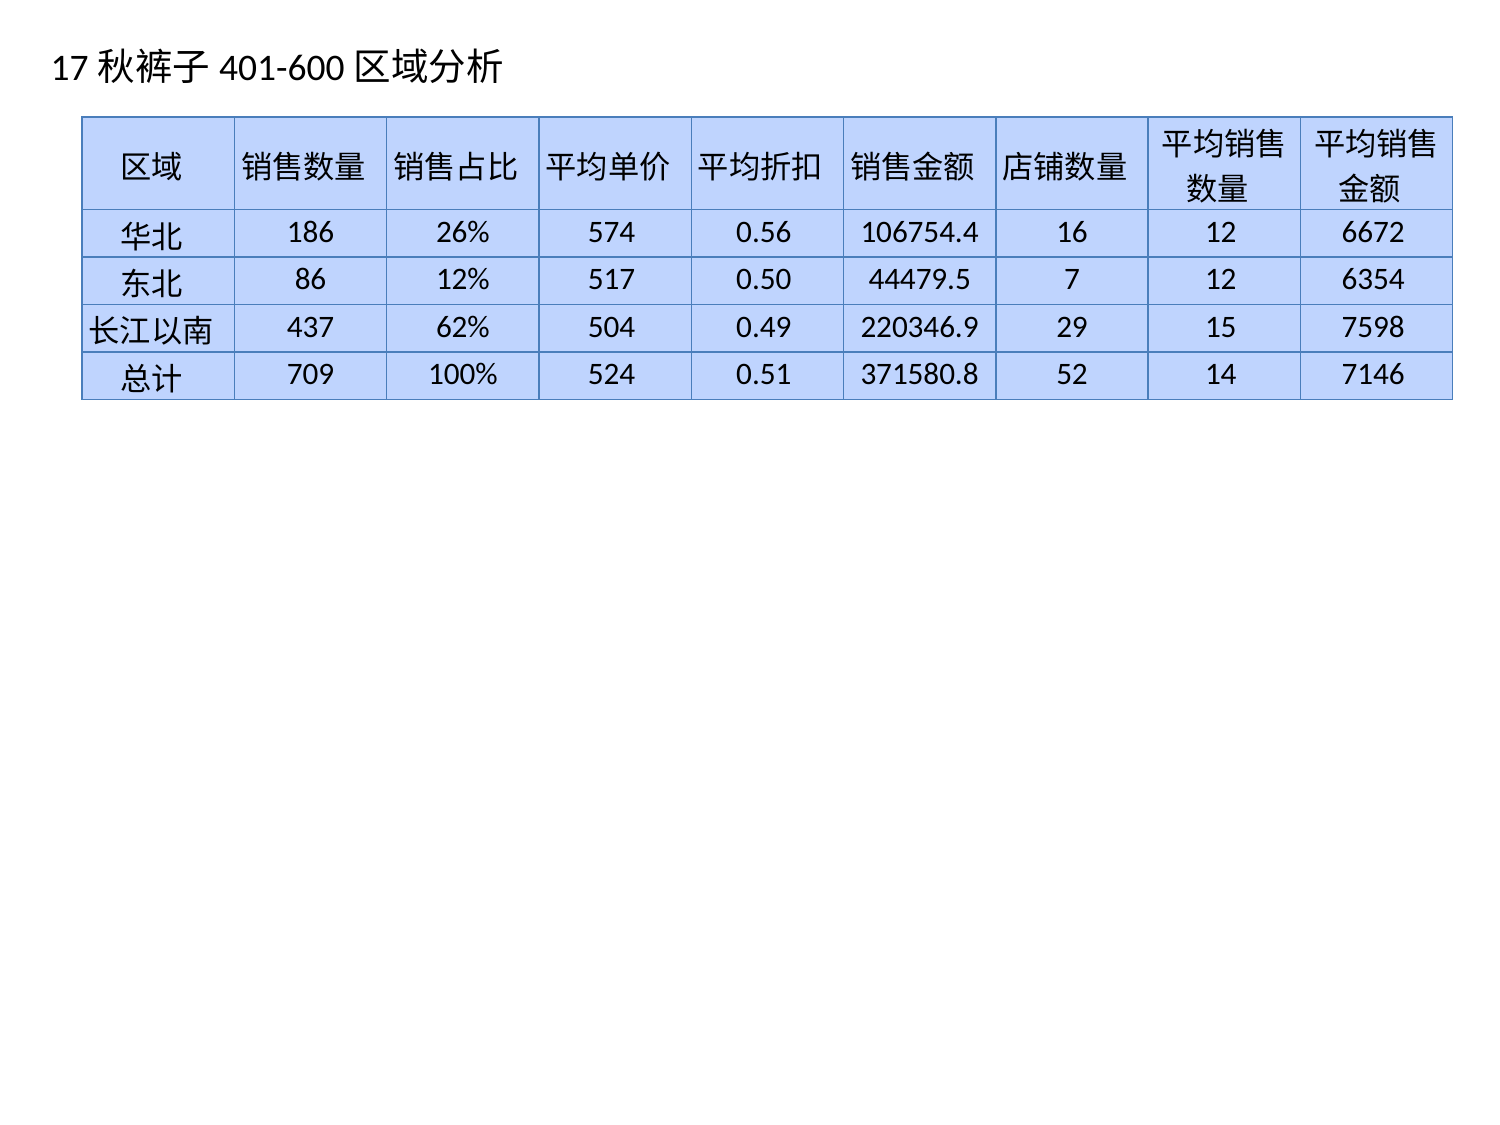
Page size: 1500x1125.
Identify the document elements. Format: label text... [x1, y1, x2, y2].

table_cell 0.56 [692, 210, 843, 256]
table_header 平均销售数量 [1149, 118, 1300, 209]
table_cell 709 [235, 353, 386, 399]
table_cell 29 [997, 305, 1147, 351]
table_cell 62% [387, 305, 538, 351]
table_header 区域 [83, 118, 234, 209]
table_cell 7 [997, 258, 1147, 304]
table_cell 6672 [1301, 210, 1452, 256]
table_header 店铺数量 [997, 118, 1147, 209]
table_header 平均单价 [540, 118, 691, 209]
table_cell 517 [540, 258, 691, 304]
table_cell 220346.9 [844, 305, 995, 351]
table_cell 504 [540, 305, 691, 351]
table_header 销售金额 [844, 118, 995, 209]
table_header 销售占比 [387, 118, 538, 209]
table_cell 574 [540, 210, 691, 256]
table_cell 26% [387, 210, 538, 256]
text_box 17秋裤子401-600区域分析 [35, 35, 519, 95]
table_cell 106754.4 [844, 210, 995, 256]
table_cell 0.50 [692, 258, 843, 304]
table_cell 16 [997, 210, 1147, 256]
table_cell 14 [1149, 353, 1300, 399]
table_cell 86 [235, 258, 386, 304]
table_cell 7146 [1301, 353, 1452, 399]
table_cell 0.49 [692, 305, 843, 351]
table_cell 总计 [83, 353, 234, 399]
table_cell 44479.5 [844, 258, 995, 304]
table_cell 52 [997, 353, 1147, 399]
table_cell 437 [235, 305, 386, 351]
table_cell 15 [1149, 305, 1300, 351]
table_cell 12 [1149, 210, 1300, 256]
table_cell 长江以南 [83, 305, 234, 351]
table_cell 186 [235, 210, 386, 256]
table_header 销售数量 [235, 118, 386, 209]
table_cell 100% [387, 353, 538, 399]
table_header 平均折扣 [692, 118, 843, 209]
table_cell 371580.8 [844, 353, 995, 399]
table_cell 华北 [83, 210, 234, 256]
table_cell 0.51 [692, 353, 843, 399]
table_cell 6354 [1301, 258, 1452, 304]
table_cell 7598 [1301, 305, 1452, 351]
table_header 平均销售金额 [1301, 118, 1452, 209]
table_cell 12 [1149, 258, 1300, 304]
table_cell 12% [387, 258, 538, 304]
table_cell 524 [540, 353, 691, 399]
table_cell 东北 [83, 258, 234, 304]
